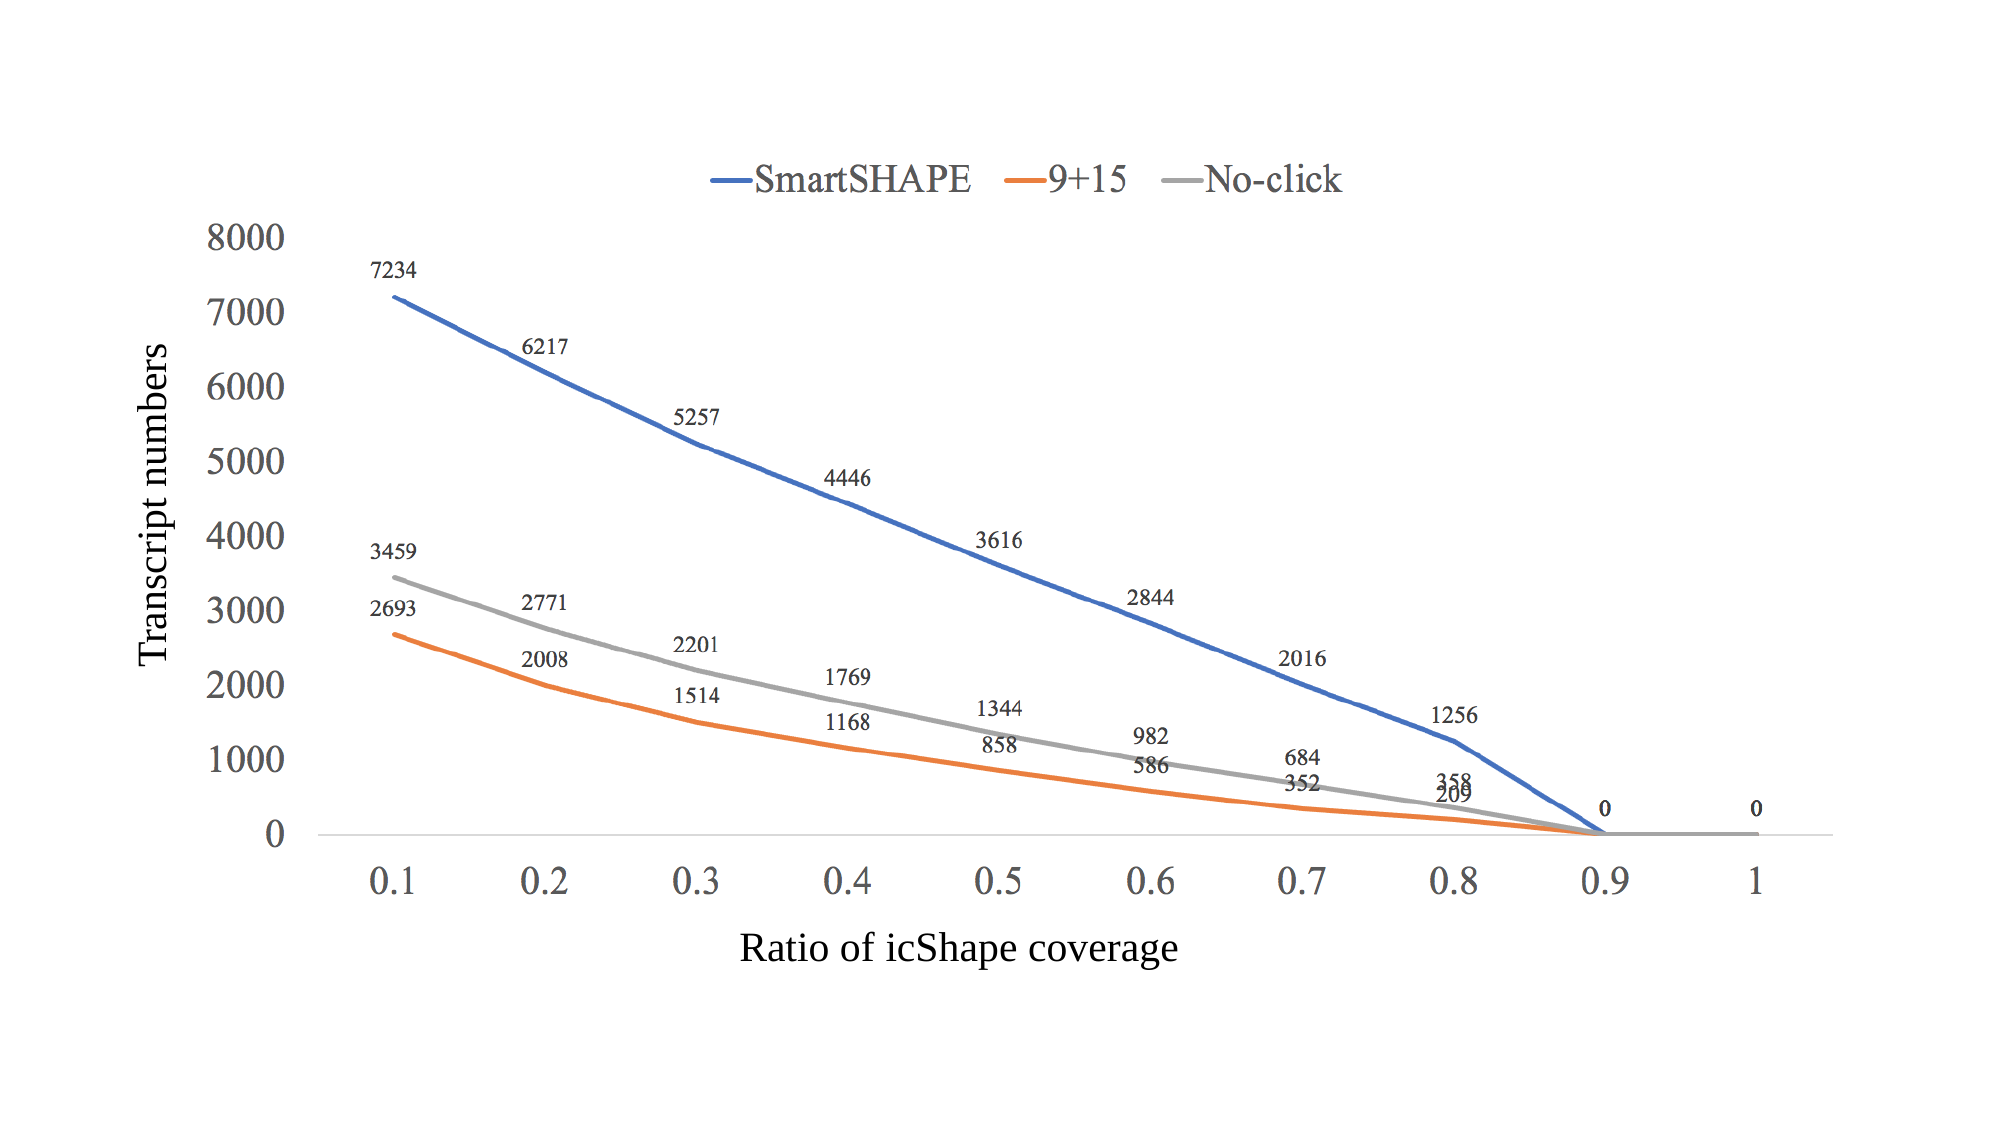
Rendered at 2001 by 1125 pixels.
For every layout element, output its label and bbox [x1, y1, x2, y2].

text_box [117, 147, 1838, 978]
